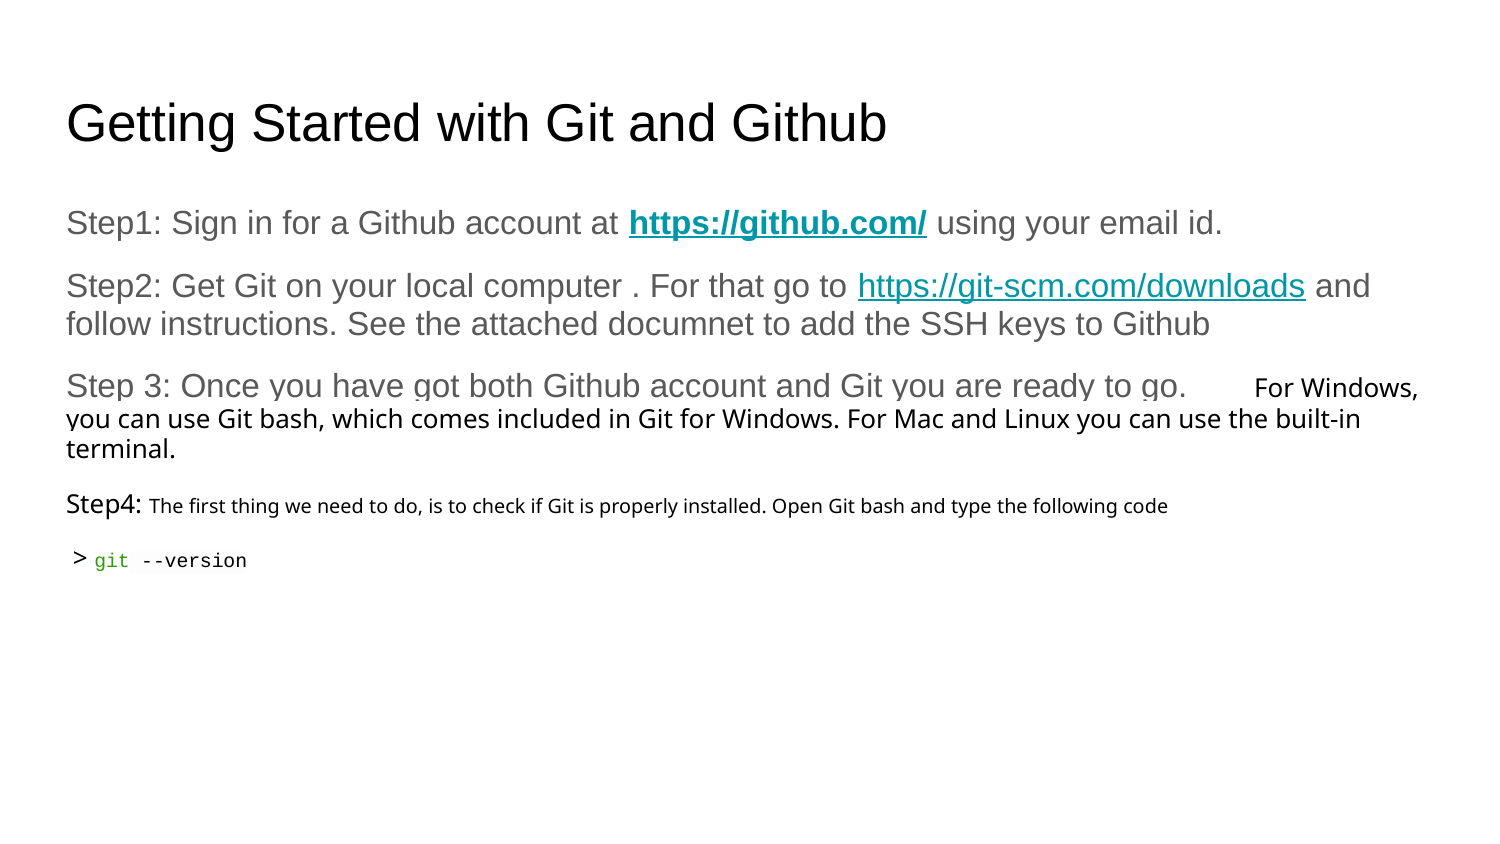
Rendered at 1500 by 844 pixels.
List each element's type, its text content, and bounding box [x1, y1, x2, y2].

title Getting Started with Git and Github [51, 72, 1449, 167]
list Step1: Sign in for a Github account at https://github.com/ using your email id. Step2: Get Git on your local computer . For that go to https://git-scm.com/downloads and follow instructions. See the attached documnet to add the SSH keys to Github Step 3: Once you have got both Github account and Git you are ready to go. For Windows, you can use Git bash, which comes included in Git for Windows. For Mac and Linux you can use the built-in terminal. Step4: The first thing we need to do, is to check if Git is properly installed. Open Git bash and type the following code > git --version [51, 189, 1449, 750]
